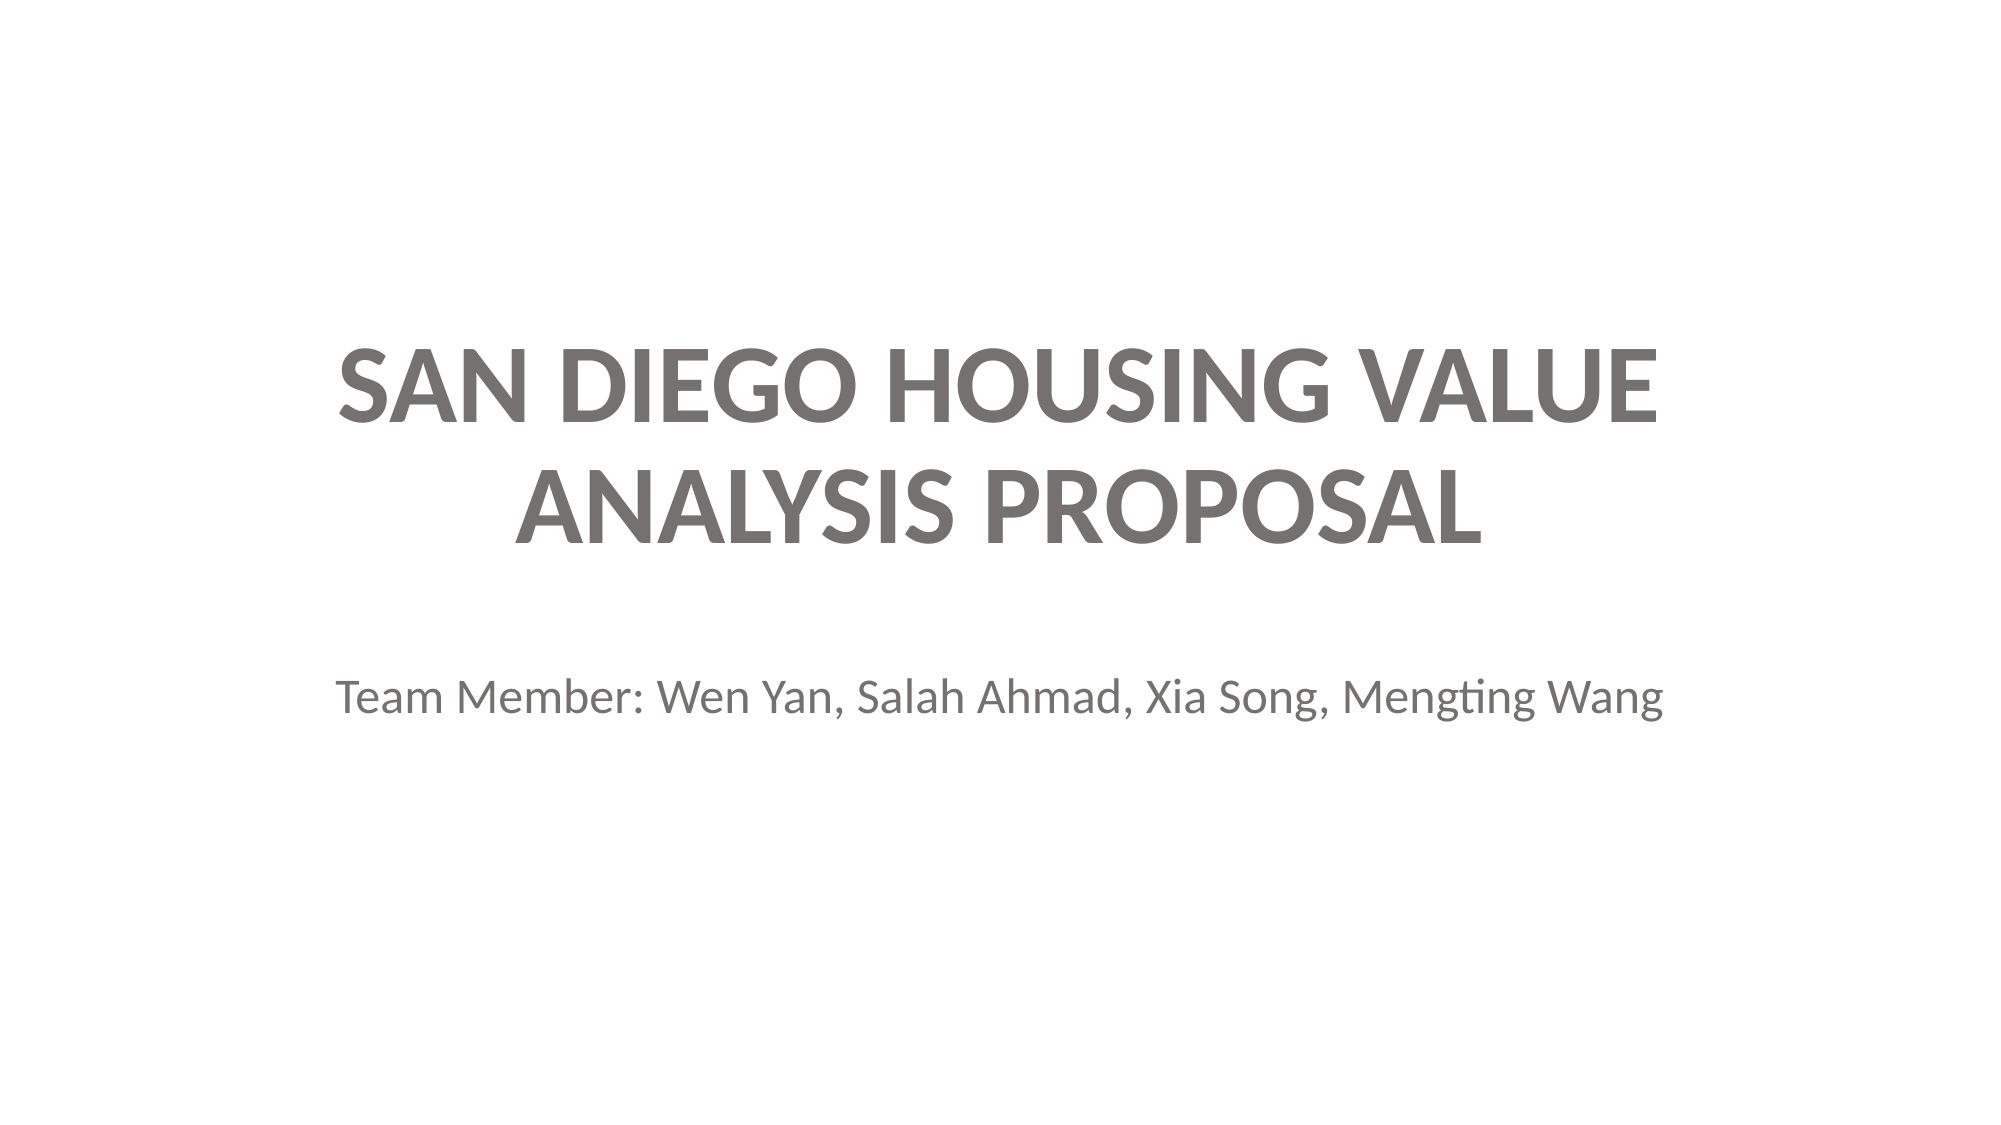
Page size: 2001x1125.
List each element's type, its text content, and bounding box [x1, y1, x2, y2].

subtitle Team Member: Wen Yan, Salah Ahmad, Xia Song, Mengting Wang [249, 663, 1750, 935]
title SAN DIEGO HOUSING VALUE ANALYSIS PROPOSAL [249, 184, 1750, 576]
